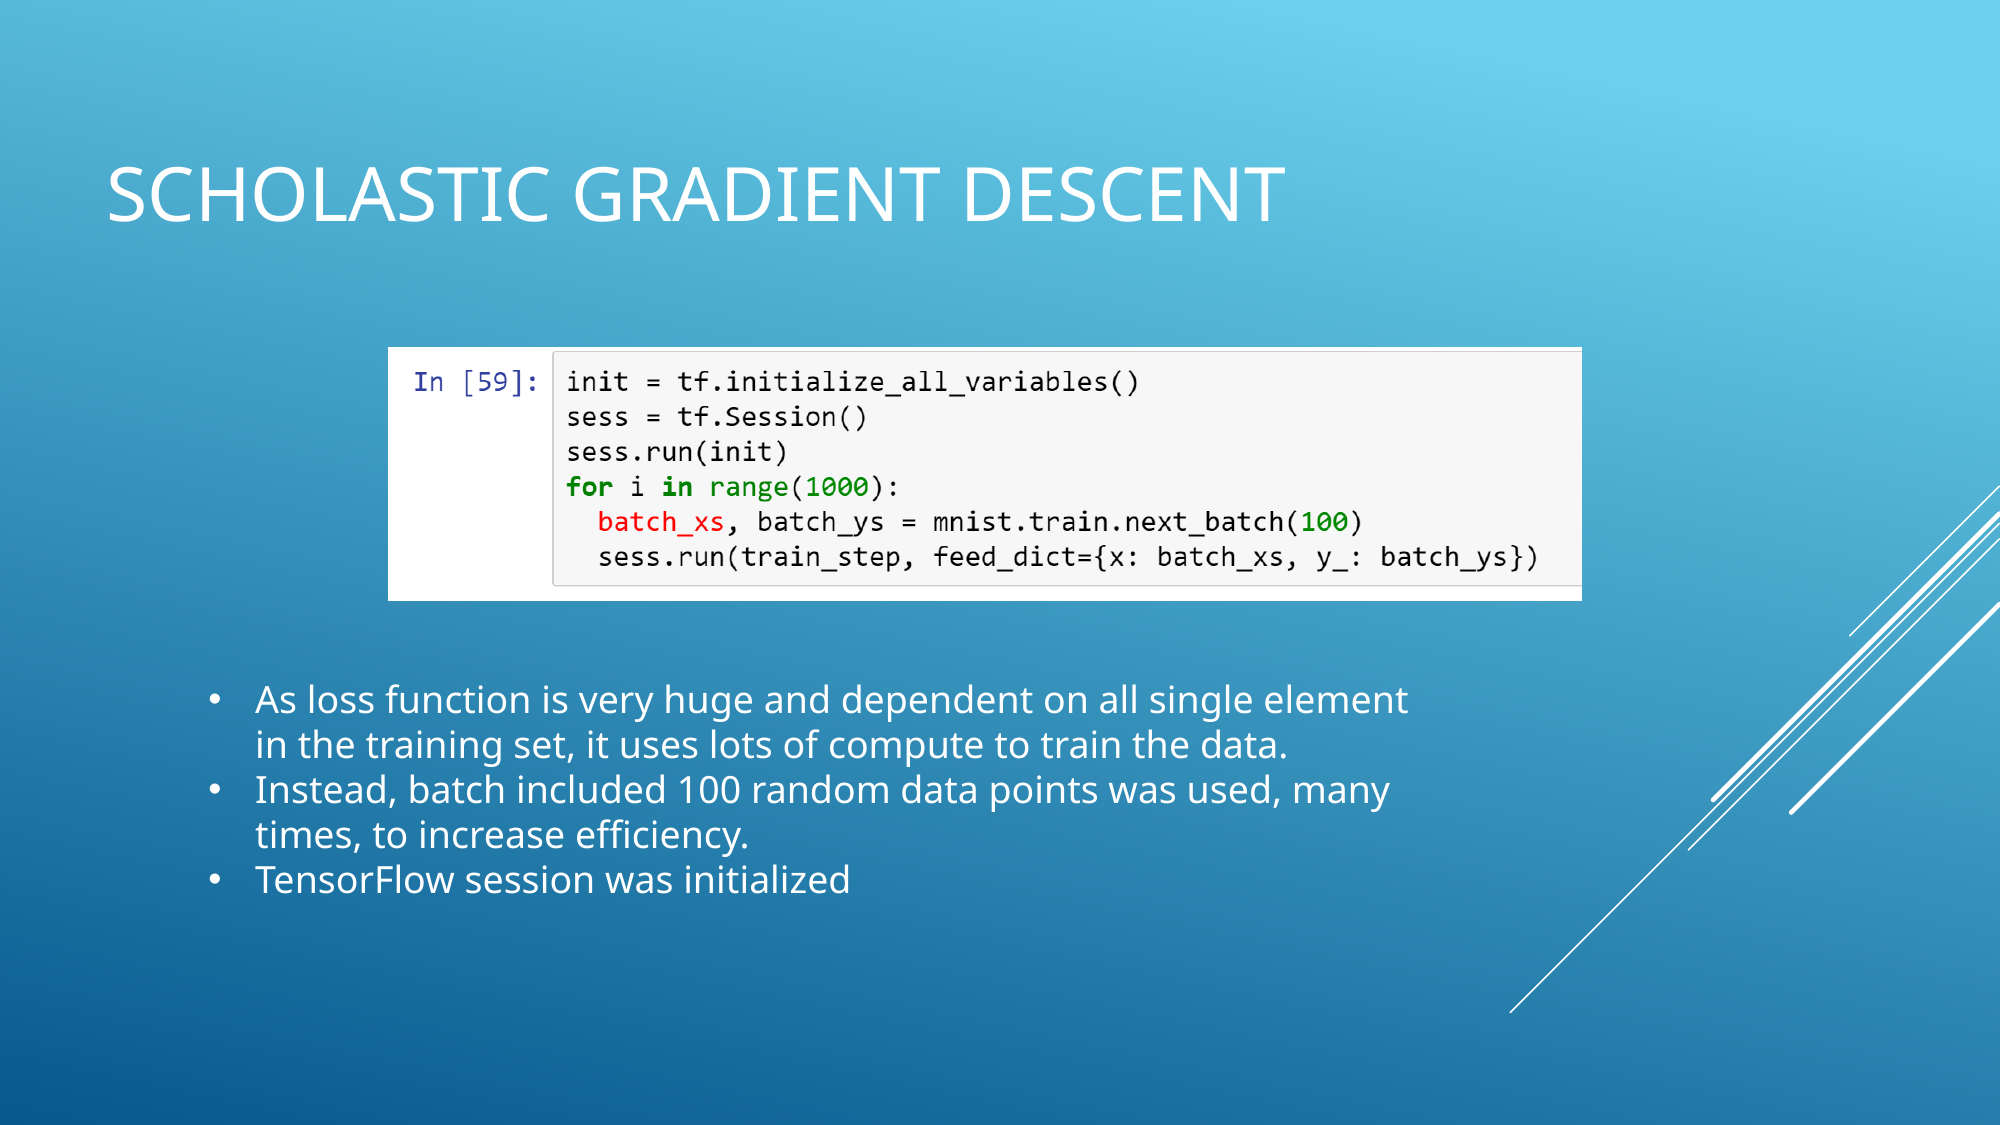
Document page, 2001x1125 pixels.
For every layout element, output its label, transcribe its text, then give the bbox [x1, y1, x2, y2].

text_box As loss function is very huge and dependent on all single element in the training set, it uses lots of compute to train the data. Instead, batch included 100 random data points was used, many times, to increase efficiency. TensorFlow session was initialized [193, 669, 1463, 909]
picture [388, 347, 1582, 601]
title Scholastic gradient descent [91, 67, 1492, 316]
